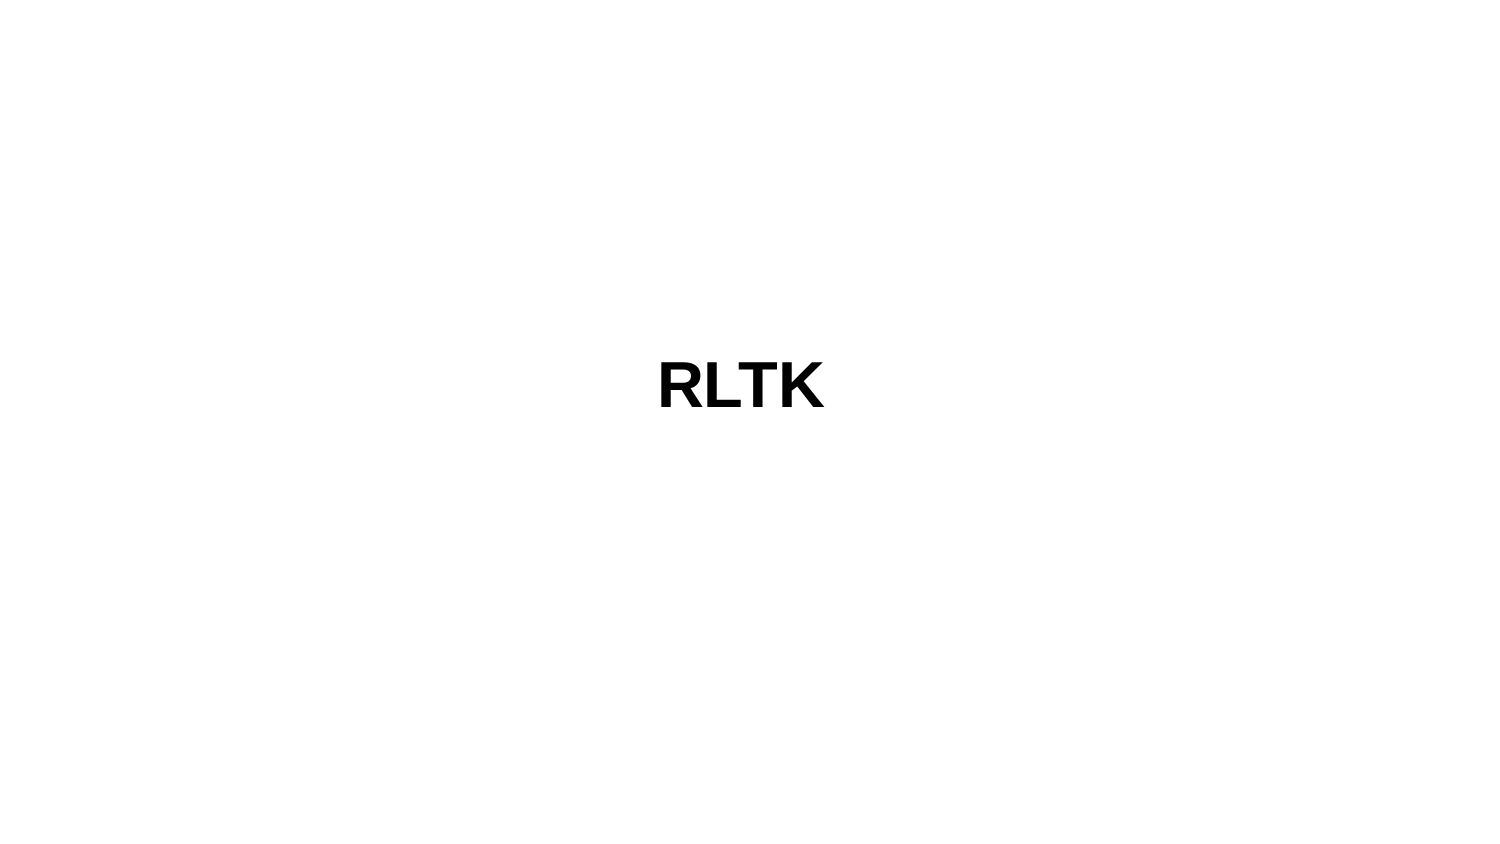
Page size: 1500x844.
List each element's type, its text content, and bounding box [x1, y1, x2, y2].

title RLTK [42, 327, 1441, 422]
